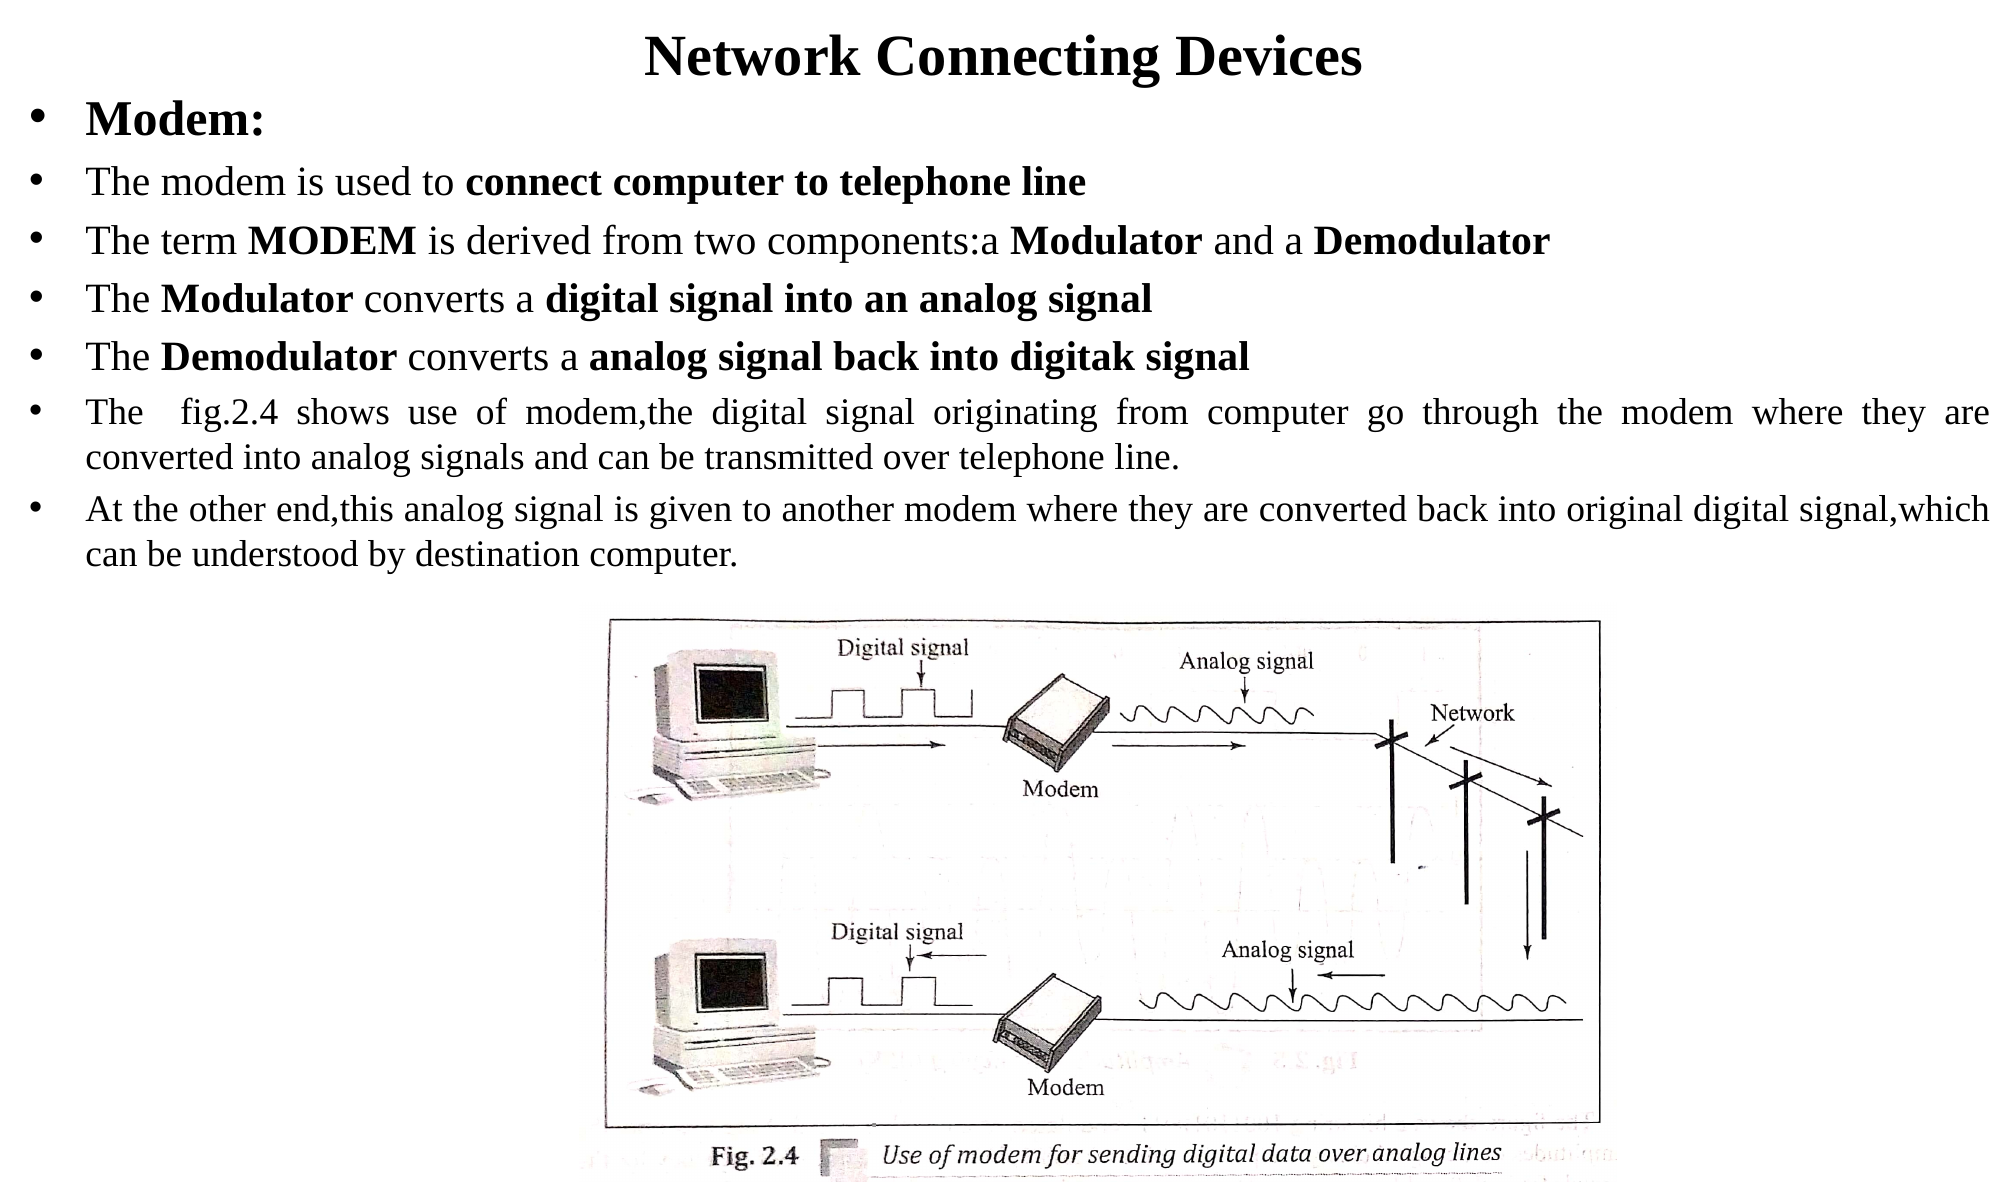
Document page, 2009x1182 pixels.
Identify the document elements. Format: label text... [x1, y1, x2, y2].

list Modem: The modem is used to connect computer to telephone line The term MODEM is derived from two components:a Modulator and a Demodulator The Modulator converts a digital signal into an analog signal The Demodulator converts a analog signal back into digitak signal The fig.2.4 shows use of modem,the digital signal originating from computer go through the modem where they are converted into analog signals and can be transmitted over telephone line. At the other end,this analog signal is given to another modem where they are converted back into original digital signal,which can be understood by destination computer. [14, 98, 2008, 858]
picture [578, 601, 1617, 1182]
text_box Network Connecting Devices [0, 5, 2008, 98]
